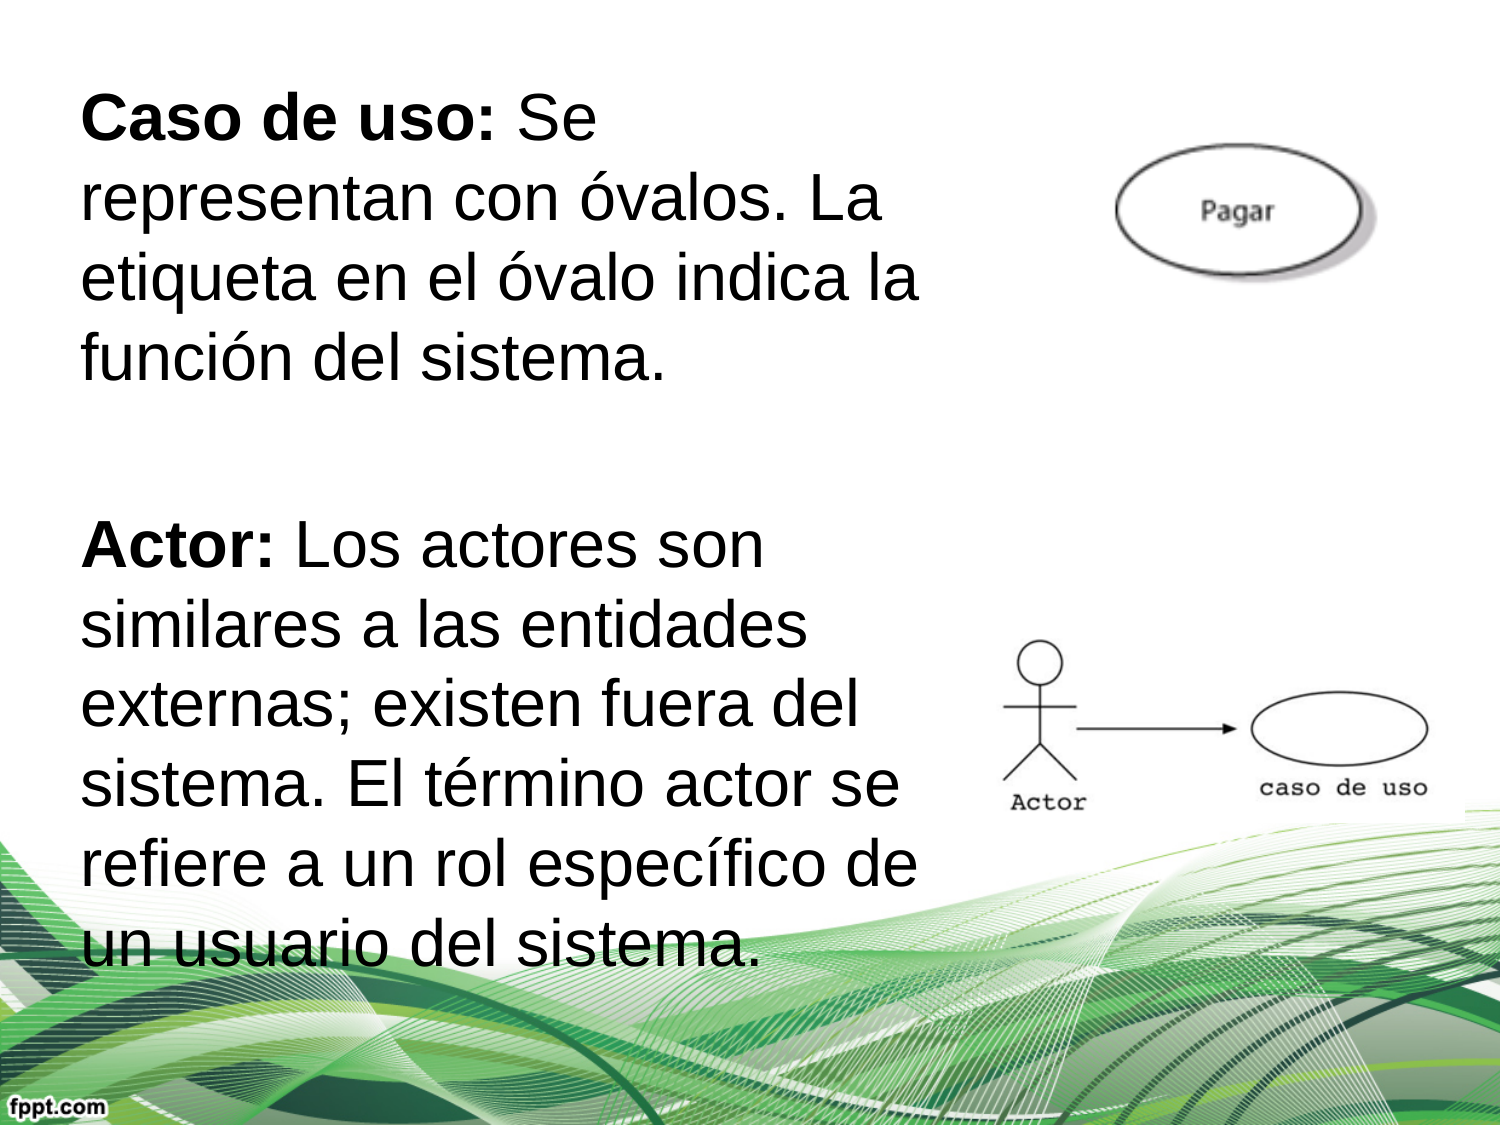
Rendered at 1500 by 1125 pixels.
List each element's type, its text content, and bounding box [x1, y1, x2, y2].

list Caso de uso: Se representan con óvalos. La etiqueta en el óvalo indica la función del sistema. Actor: Los actores son similares a las entidades externas; existen fuera del sistema. El término actor se refiere a un rol específico de un usuario del sistema. [64, 66, 963, 1005]
picture [0, 0, 1500, 1125]
